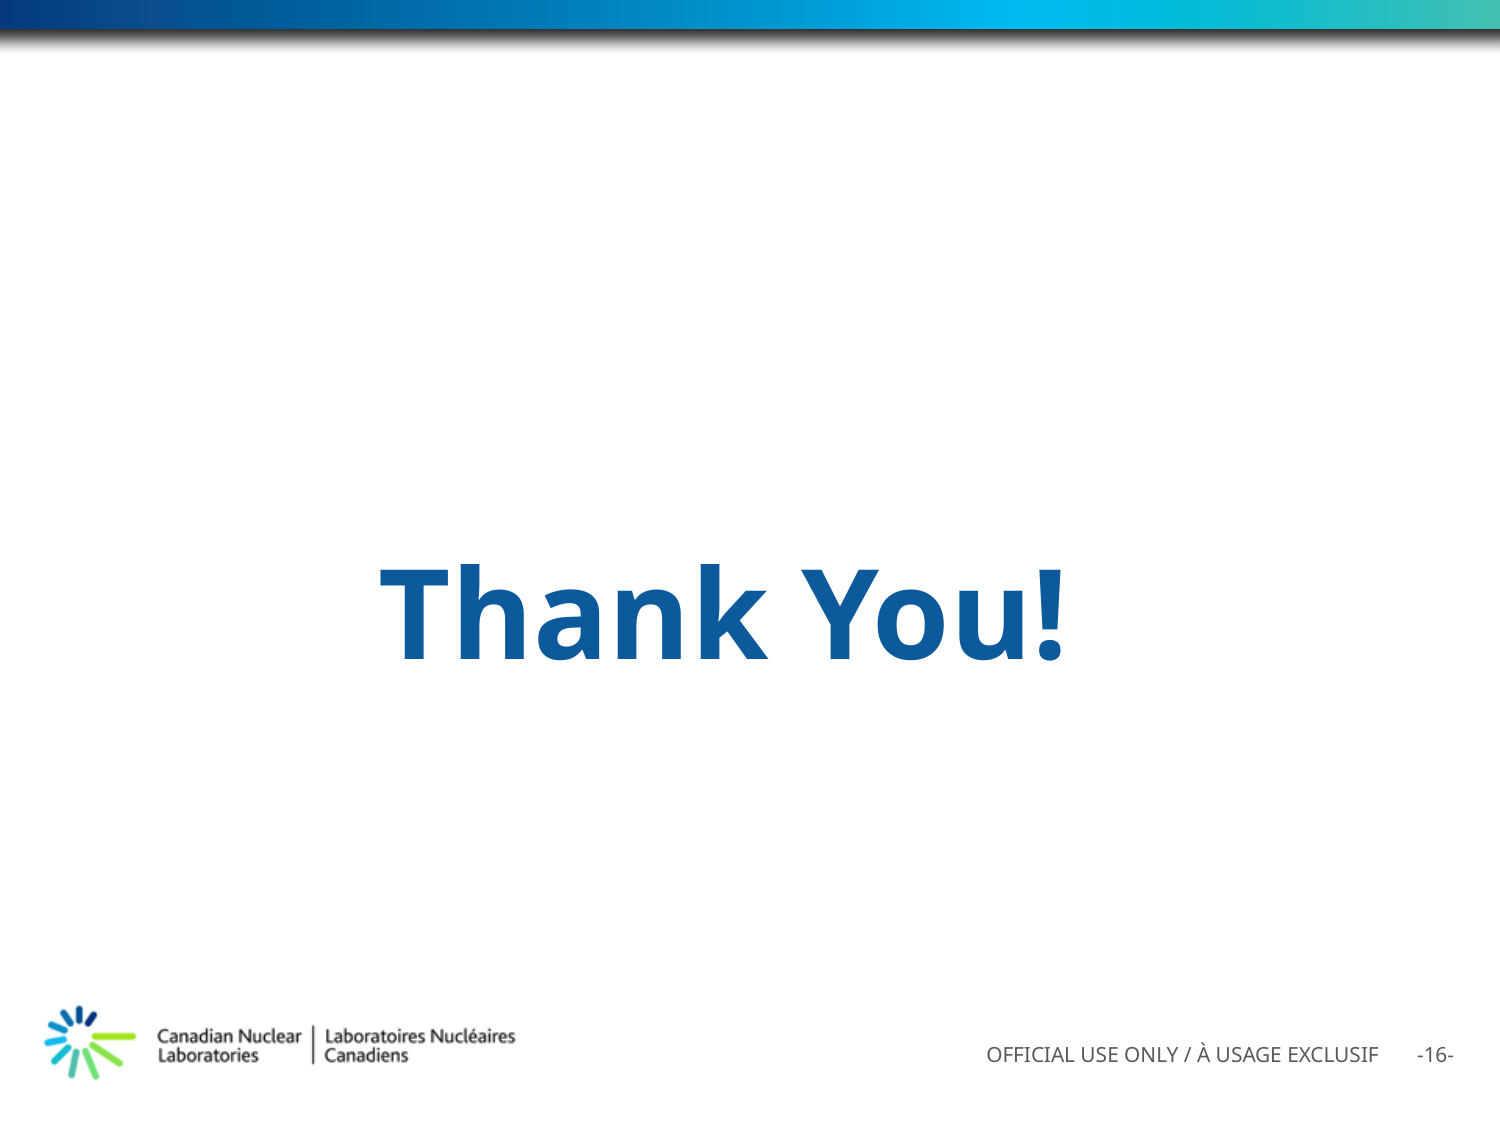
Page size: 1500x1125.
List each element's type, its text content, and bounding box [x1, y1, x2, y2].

text_box Thank You! [194, 535, 1253, 683]
picture [0, 0, 1500, 84]
picture [0, 969, 1500, 1125]
